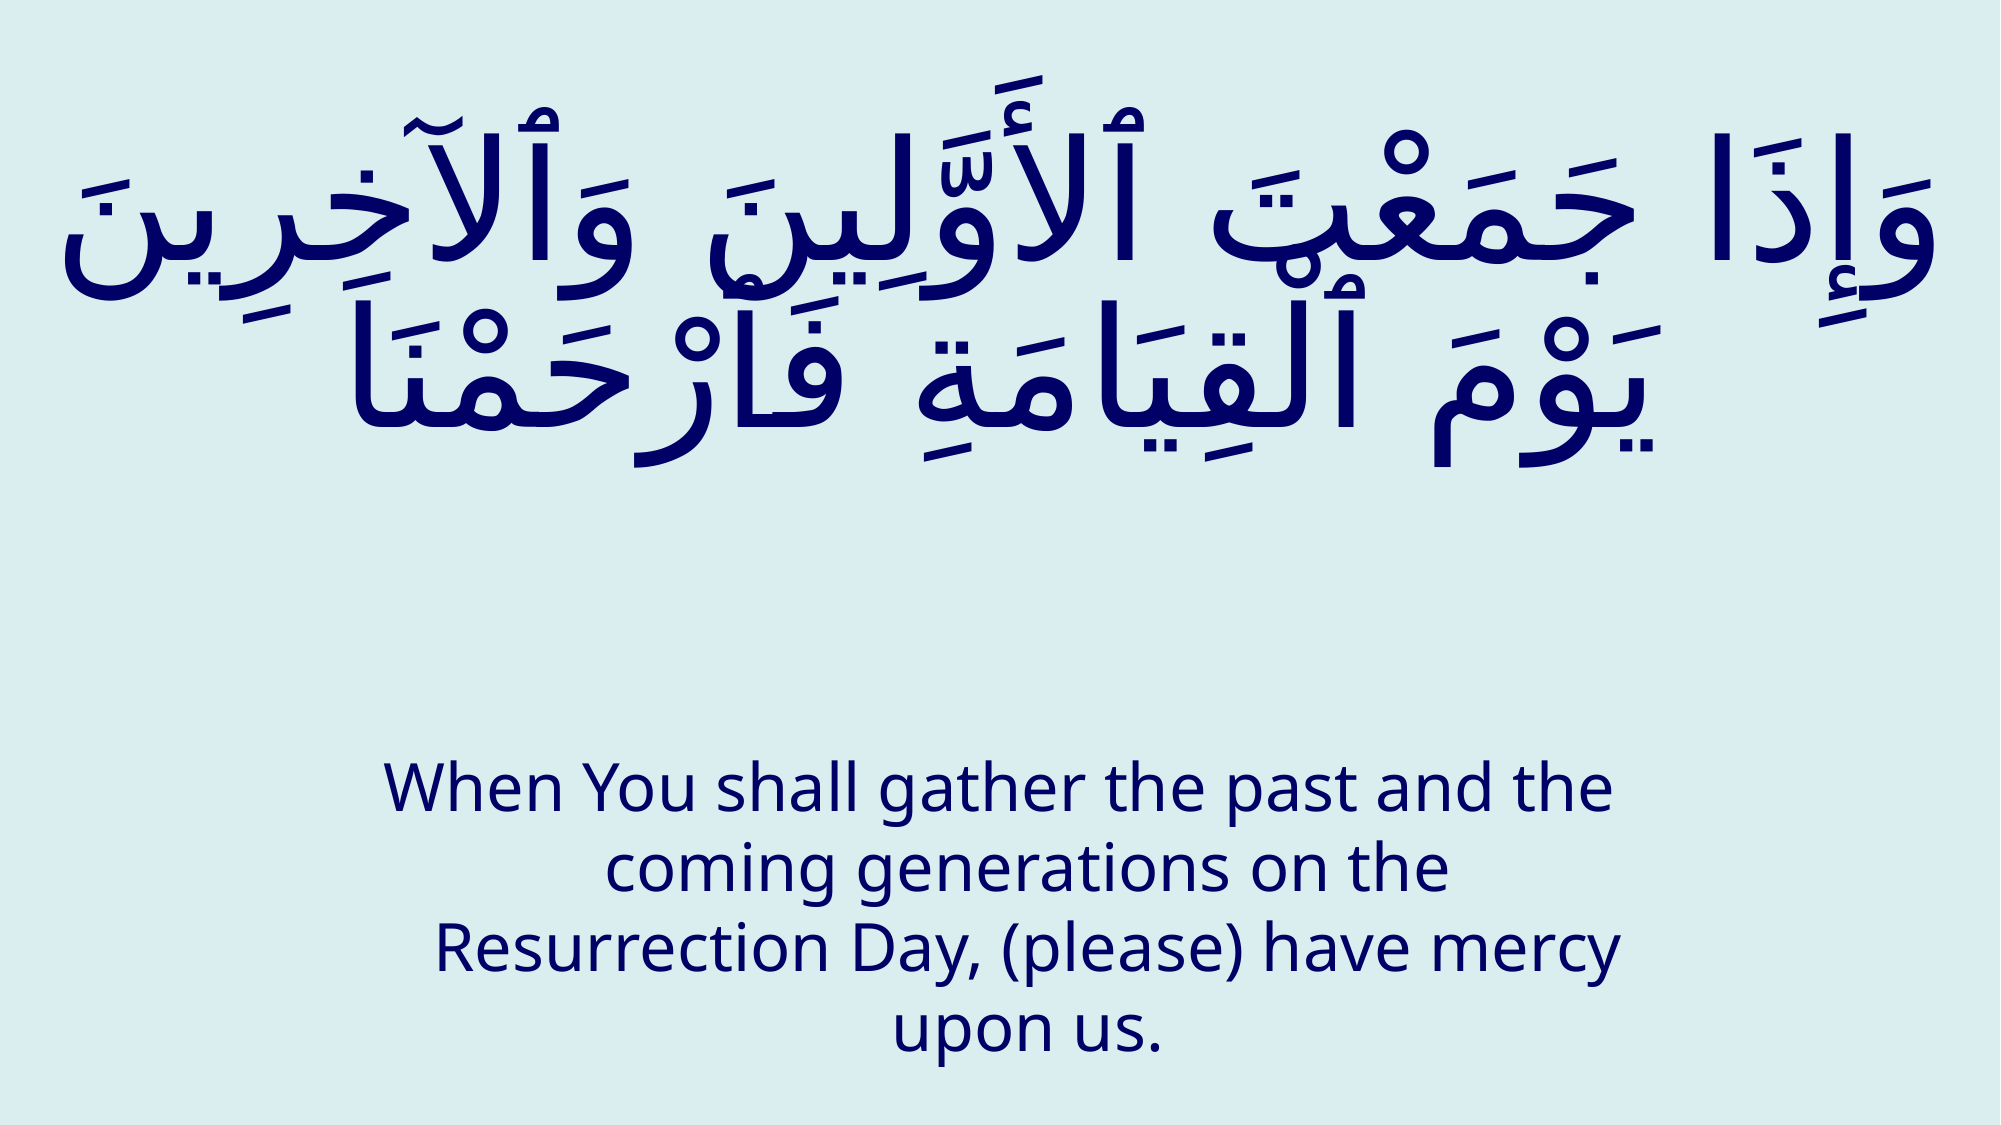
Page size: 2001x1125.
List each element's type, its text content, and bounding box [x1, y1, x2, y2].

list When You shall gather the past and the coming generations on the Resurrection Day, (please) have mercy upon us. [356, 737, 1644, 1050]
title وَإِذَا جَمَعْتَ ٱلأَوَّلِينَ وَٱلآخِرِينَ يَوْمَ ٱلْقِيَامَةِ فَٱرْحَمْنَا [0, 200, 2000, 388]
